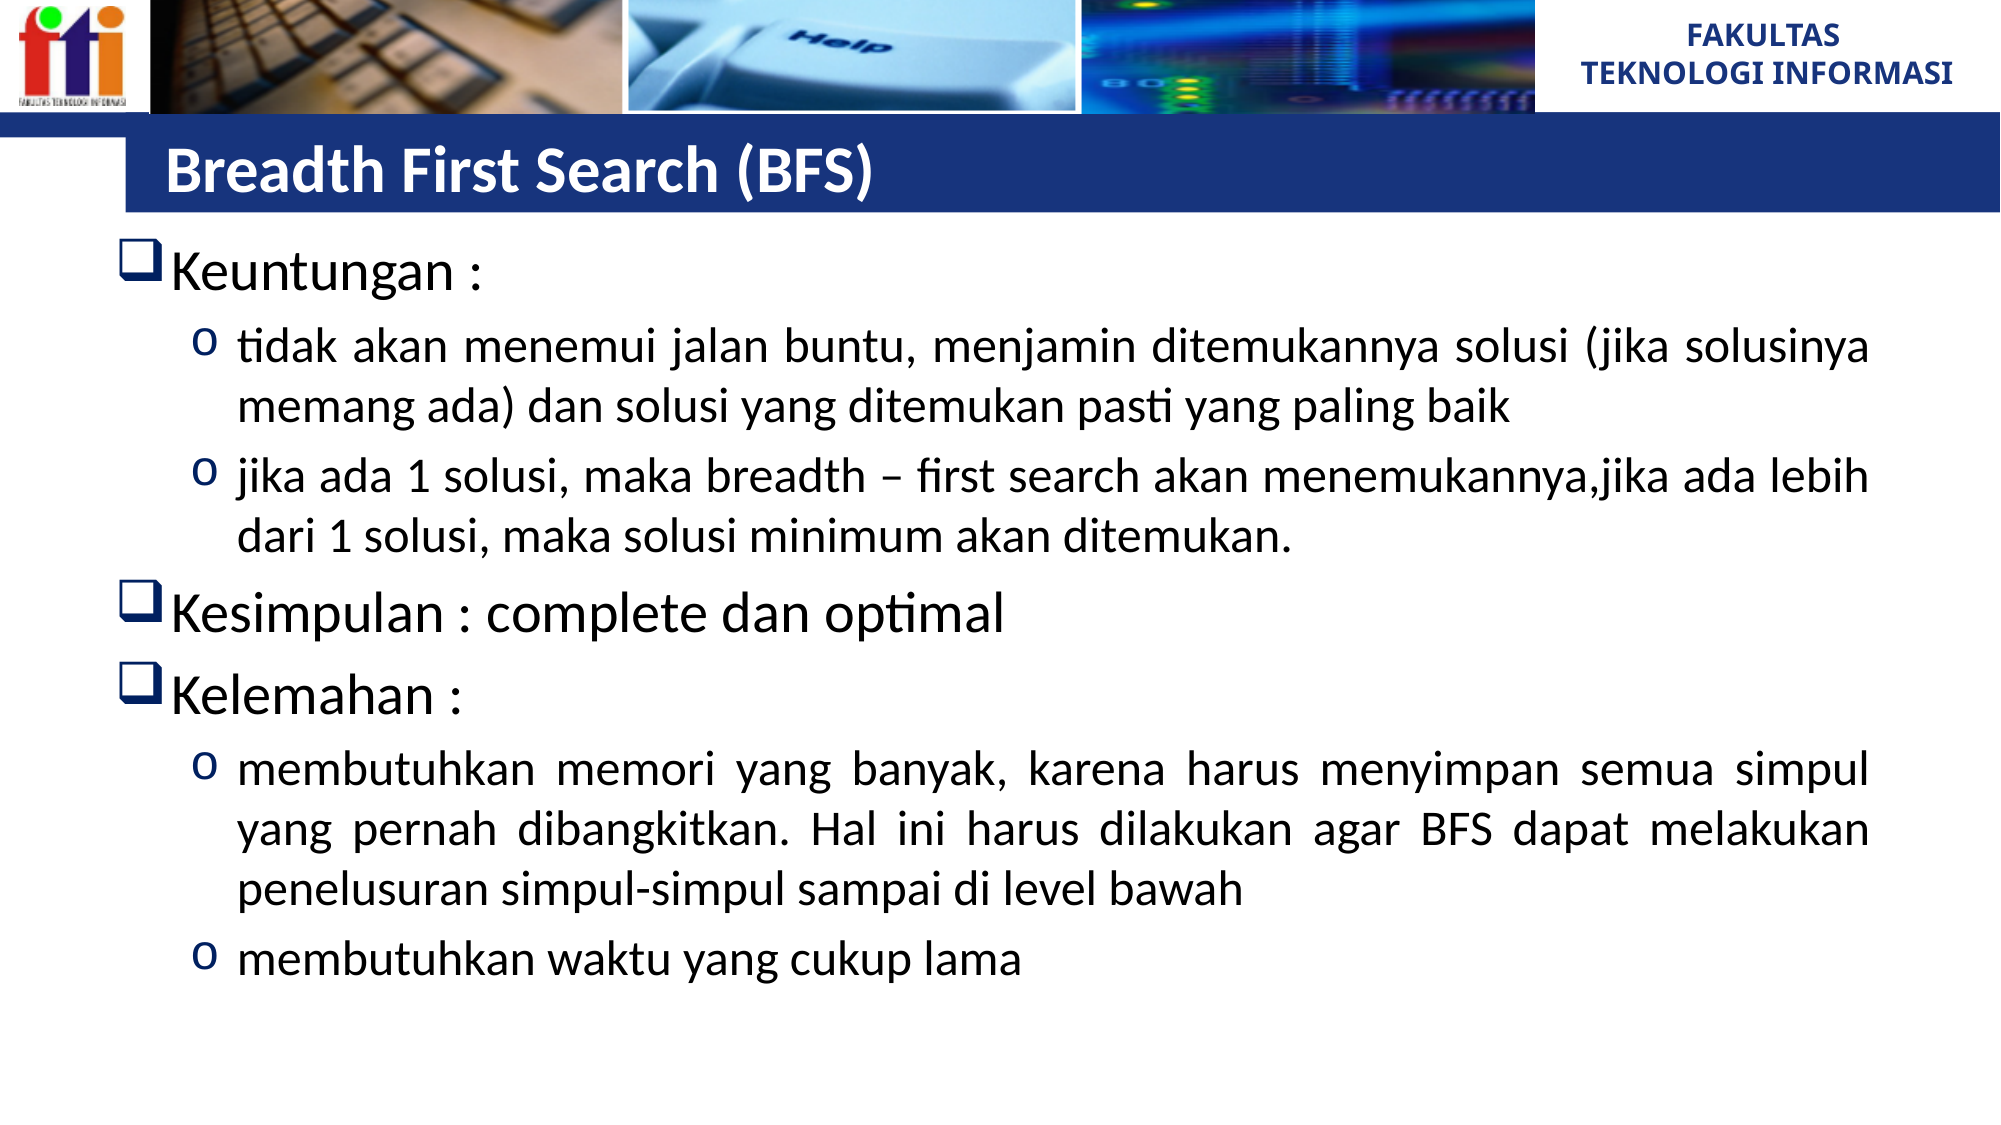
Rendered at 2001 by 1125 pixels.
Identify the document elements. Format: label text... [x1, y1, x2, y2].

picture [19, 6, 126, 106]
picture [149, 0, 1535, 114]
title Breadth First Search (BFS) [149, 119, 1934, 213]
list Keuntungan : tidak akan menemui jalan buntu, menjamin ditemukannya solusi (jika solusinya memang ada) dan solusi yang ditemukan pasti yang paling baik jika ada 1 solusi, maka breadth – first search akan menemukannya,jika ada lebih dari 1 solusi, maka solusi minimum akan ditemukan. Kesimpulan : complete dan optimal Kelemahan : membutuhkan memori yang banyak, karena harus menyimpan semua simpul yang pernah dibangkitkan. Hal ini harus dilakukan agar BFS dapat melakukan penelusuran simpul-simpul sampai di level bawah membutuhkan waktu yang cukup lama [99, 224, 1887, 1038]
